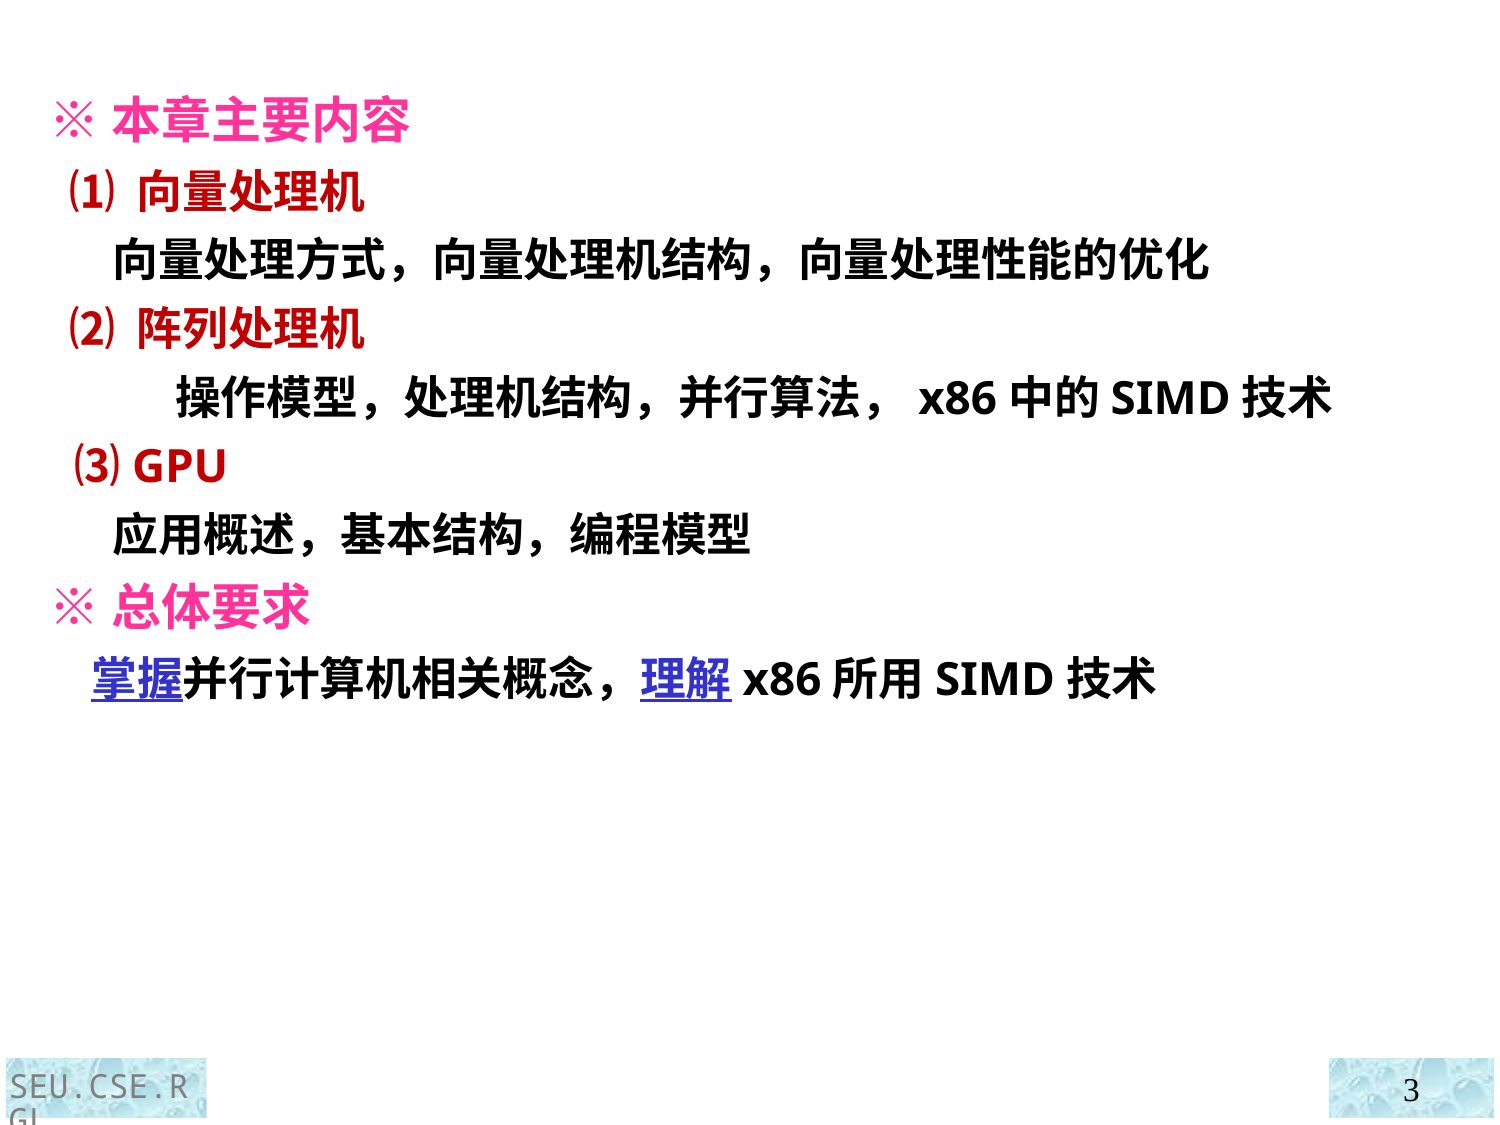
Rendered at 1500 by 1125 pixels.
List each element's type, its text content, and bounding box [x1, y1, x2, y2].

slide_number 3 [1328, 1058, 1495, 1118]
text_box ※本章主要内容 ⑴ 向量处理机 向量处理方式，向量处理机结构，向量处理性能的优化 ⑵ 阵列处理机 操作模型，处理机结构，并行算法，x86中的SIMD技术 ⑶ GPU 应用概述，基本结构，编程模型 ※总体要求 掌握并行计算机相关概念，理解x86所用SIMD技术 [23, 66, 1471, 712]
footer SEU.CSE.RGL [5, 1058, 207, 1118]
